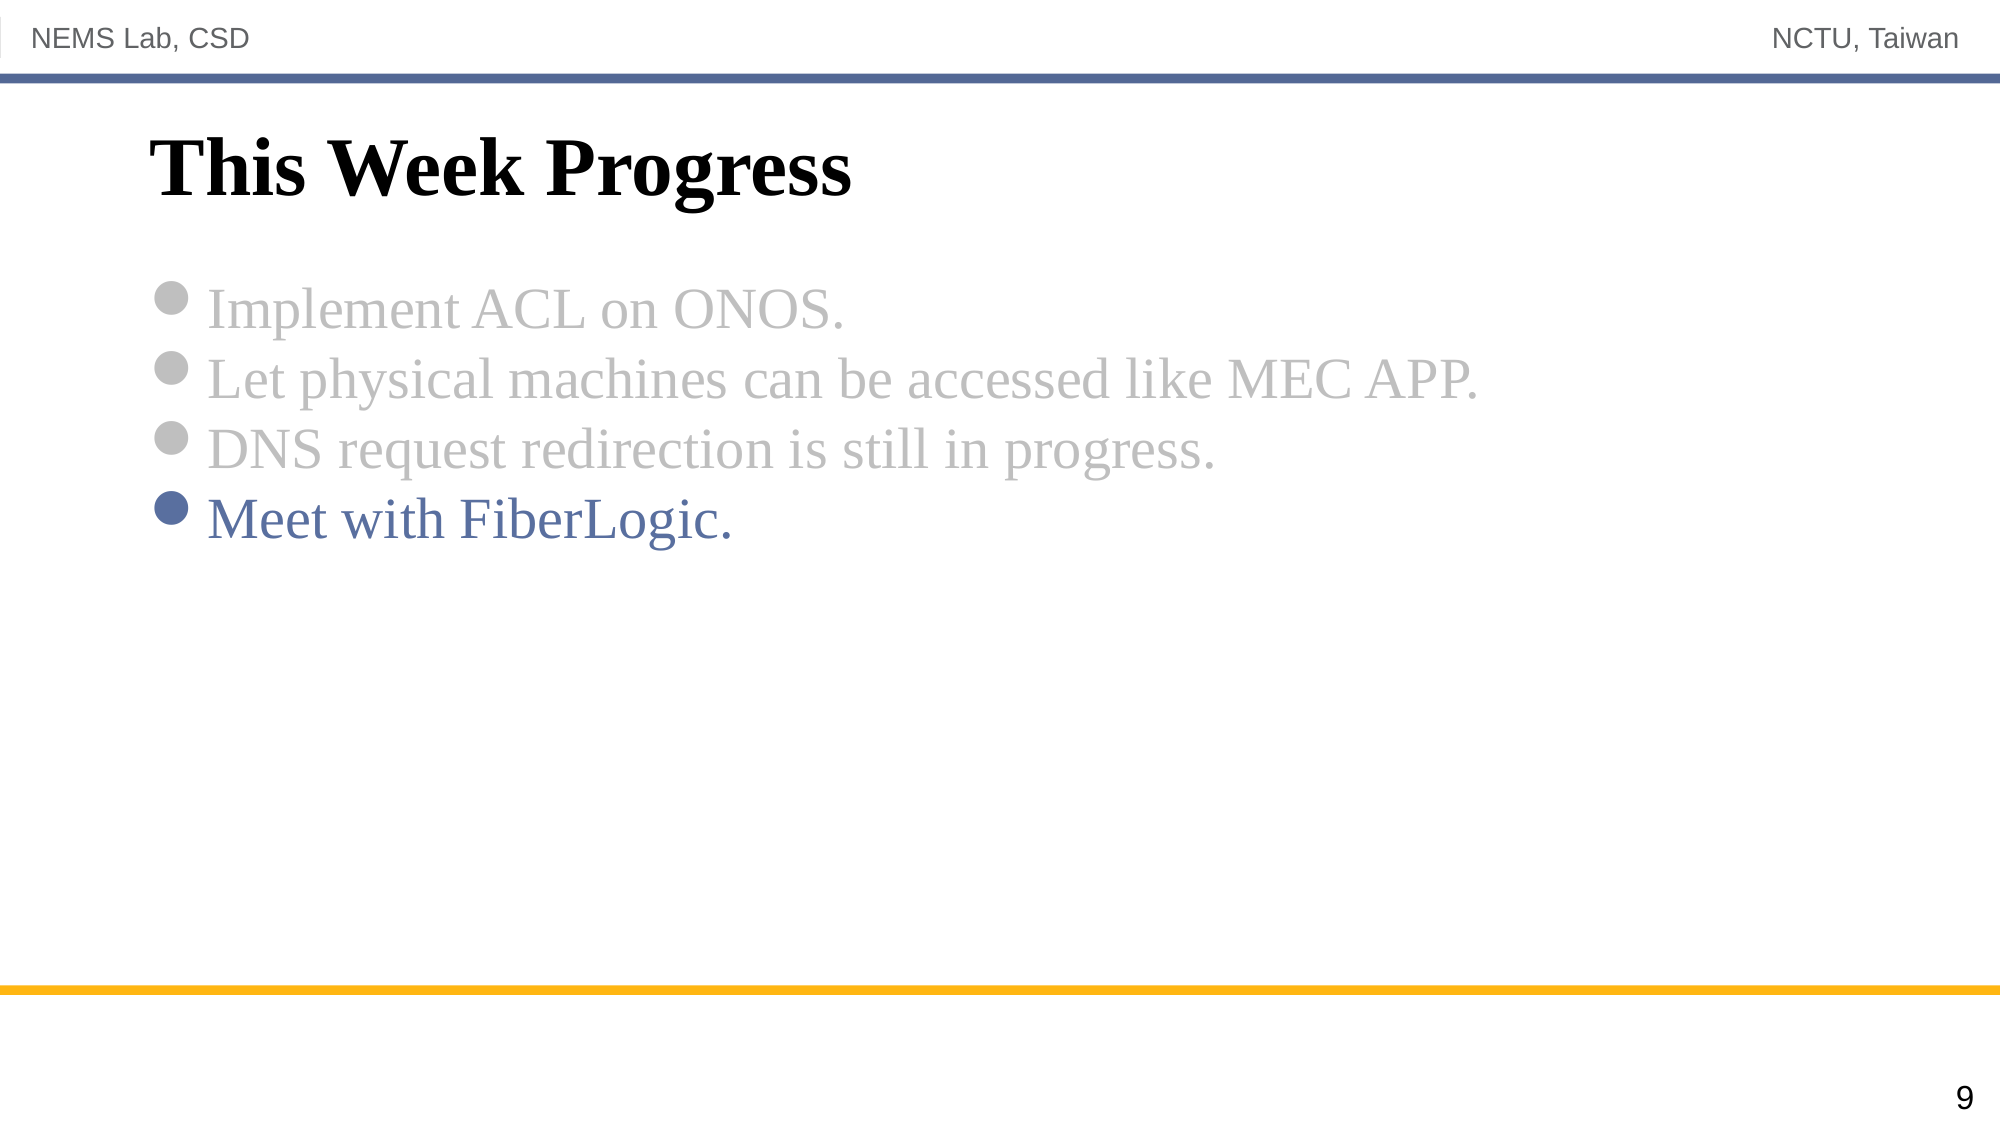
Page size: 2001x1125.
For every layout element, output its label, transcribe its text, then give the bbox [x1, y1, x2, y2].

slide_number 9 [1574, 1071, 1975, 1121]
title This Week Progress [149, 97, 1849, 228]
list Implement ACL on ONOS. Let physical machines can be accessed like MEC APP. DNS request redirection is still in progress. Meet with FiberLogic. [149, 270, 1844, 978]
